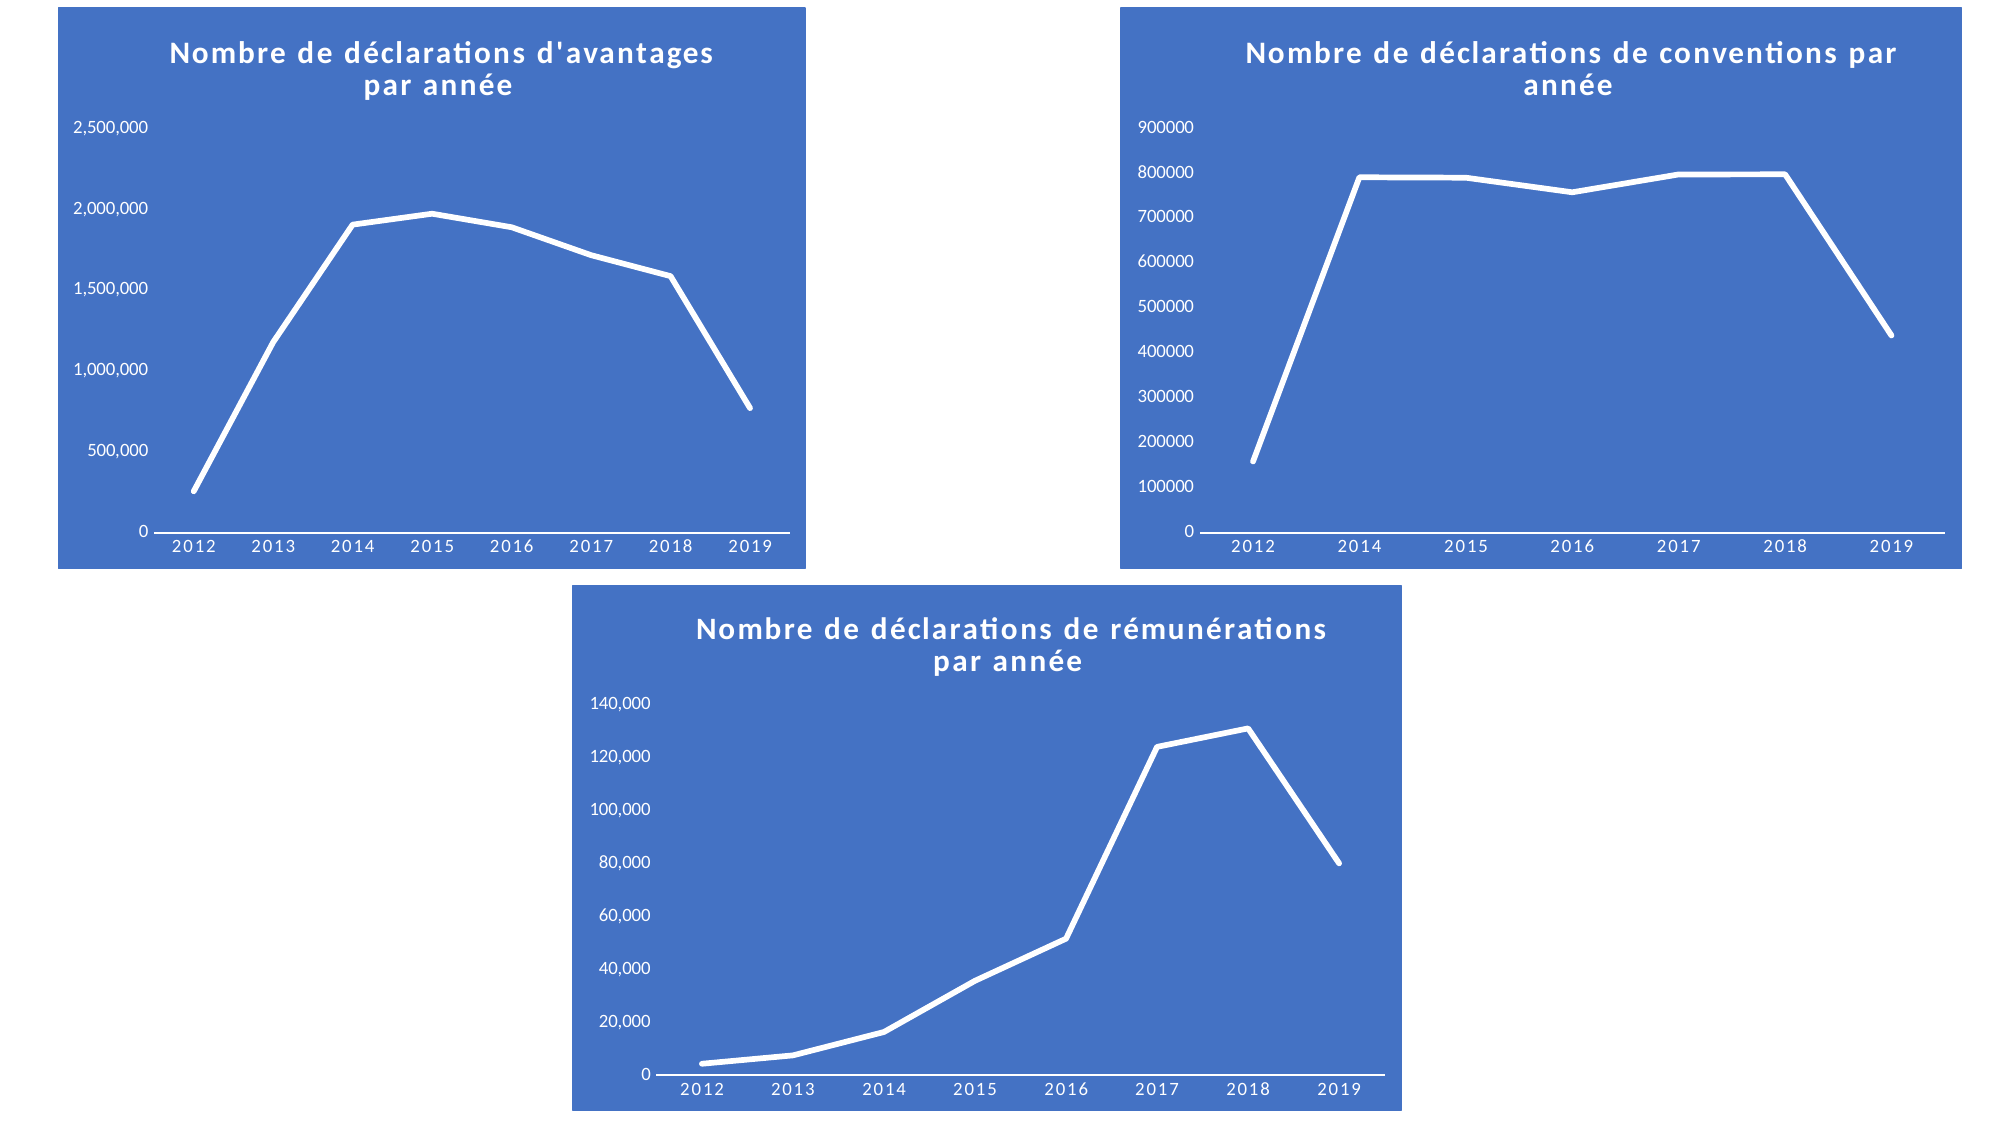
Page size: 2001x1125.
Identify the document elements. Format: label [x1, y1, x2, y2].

chart [57, 6, 806, 570]
chart [572, 584, 1403, 1112]
chart [1120, 6, 1963, 570]
